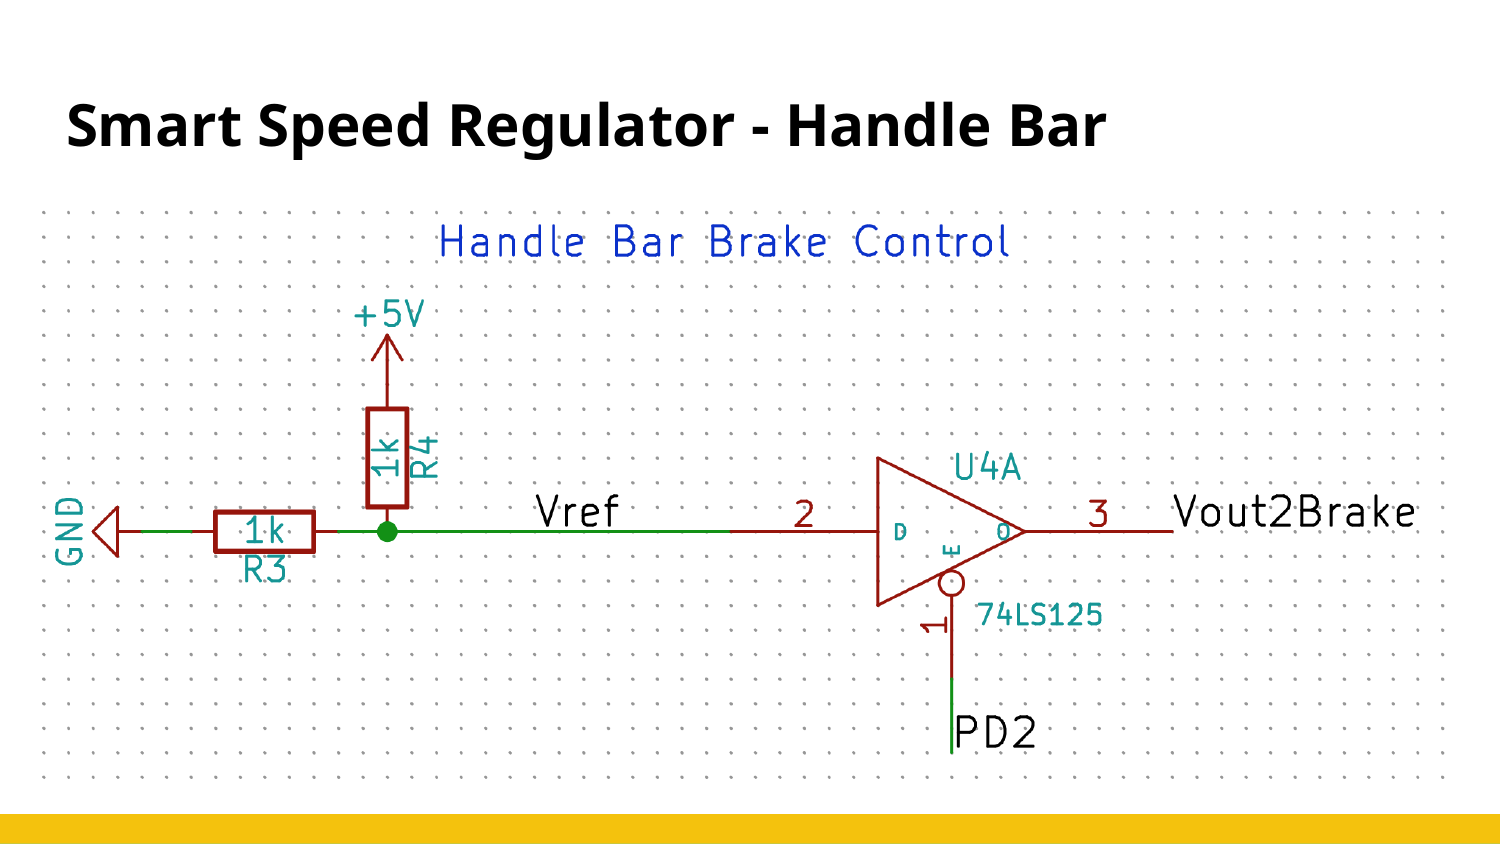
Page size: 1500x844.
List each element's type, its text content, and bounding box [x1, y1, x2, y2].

picture [42, 191, 1458, 790]
text_box [0, 814, 1500, 844]
title Smart Speed Regulator - Handle Bar [51, 72, 1449, 167]
